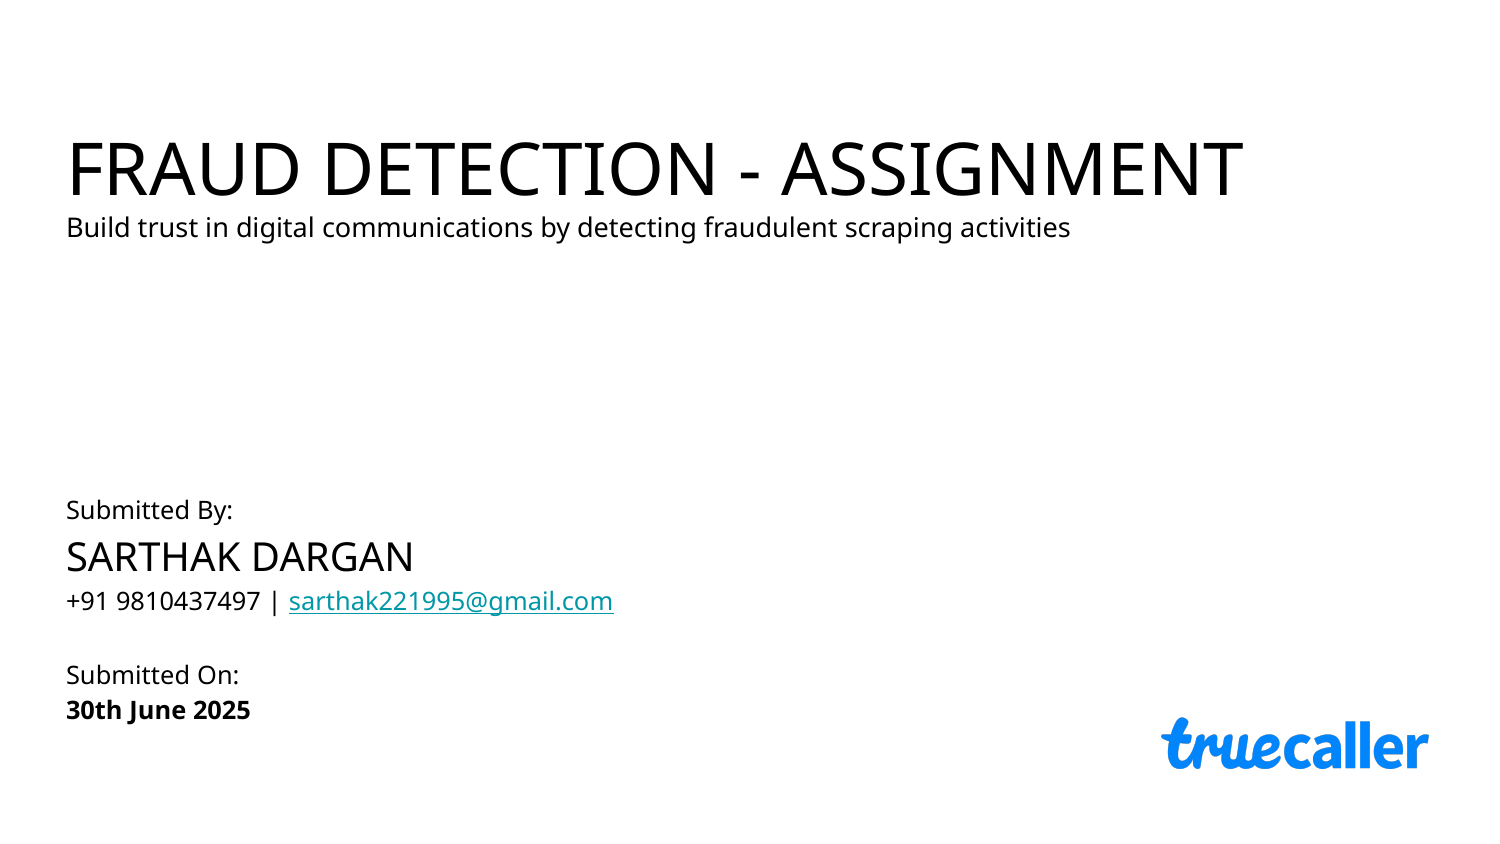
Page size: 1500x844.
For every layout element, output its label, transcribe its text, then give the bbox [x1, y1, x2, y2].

picture [1141, 705, 1450, 783]
subtitle Submitted By: SARTHAK DARGAN +91 9810437497 | sarthak221995@gmail.com Submitted On: 30th June 2025 [51, 482, 1425, 732]
title FRAUD DETECTION - ASSIGNMENT Build trust in digital communications by detecting fraudulent scraping activities [51, 107, 1449, 258]
